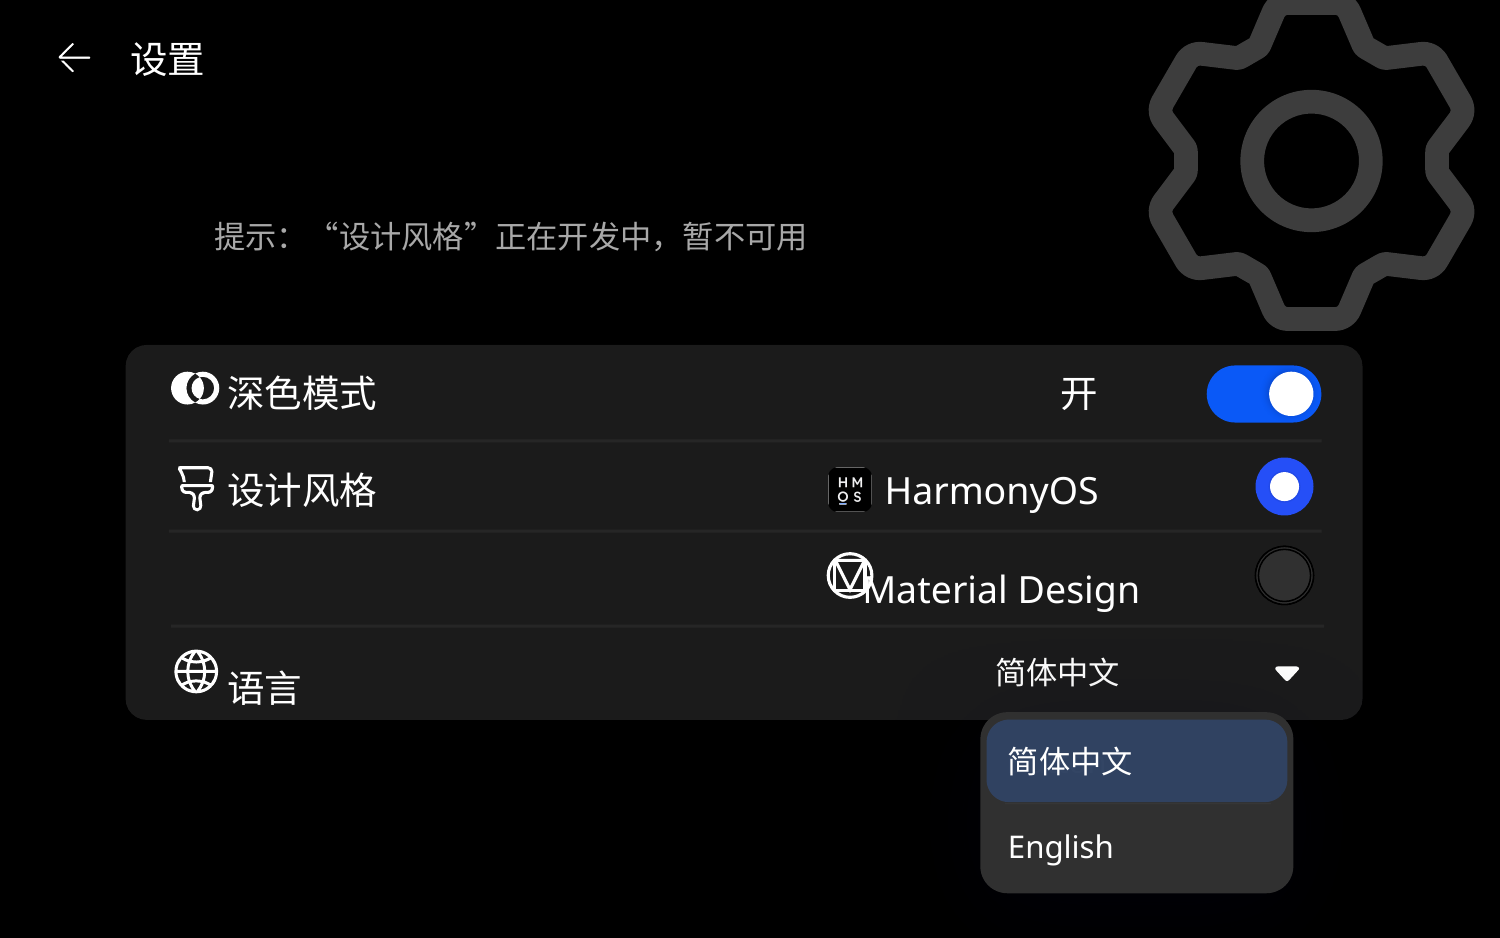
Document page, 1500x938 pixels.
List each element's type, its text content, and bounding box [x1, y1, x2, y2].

text_box 简体中文 [985, 718, 1289, 803]
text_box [828, 553, 872, 598]
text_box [1206, 365, 1322, 423]
text_box [0, 0, 1500, 938]
picture [828, 467, 872, 512]
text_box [1255, 457, 1314, 605]
text_box [40, 24, 106, 91]
text_box [979, 711, 1295, 895]
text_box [969, 636, 1326, 708]
text_box English [985, 804, 1288, 889]
picture [55, 40, 94, 75]
